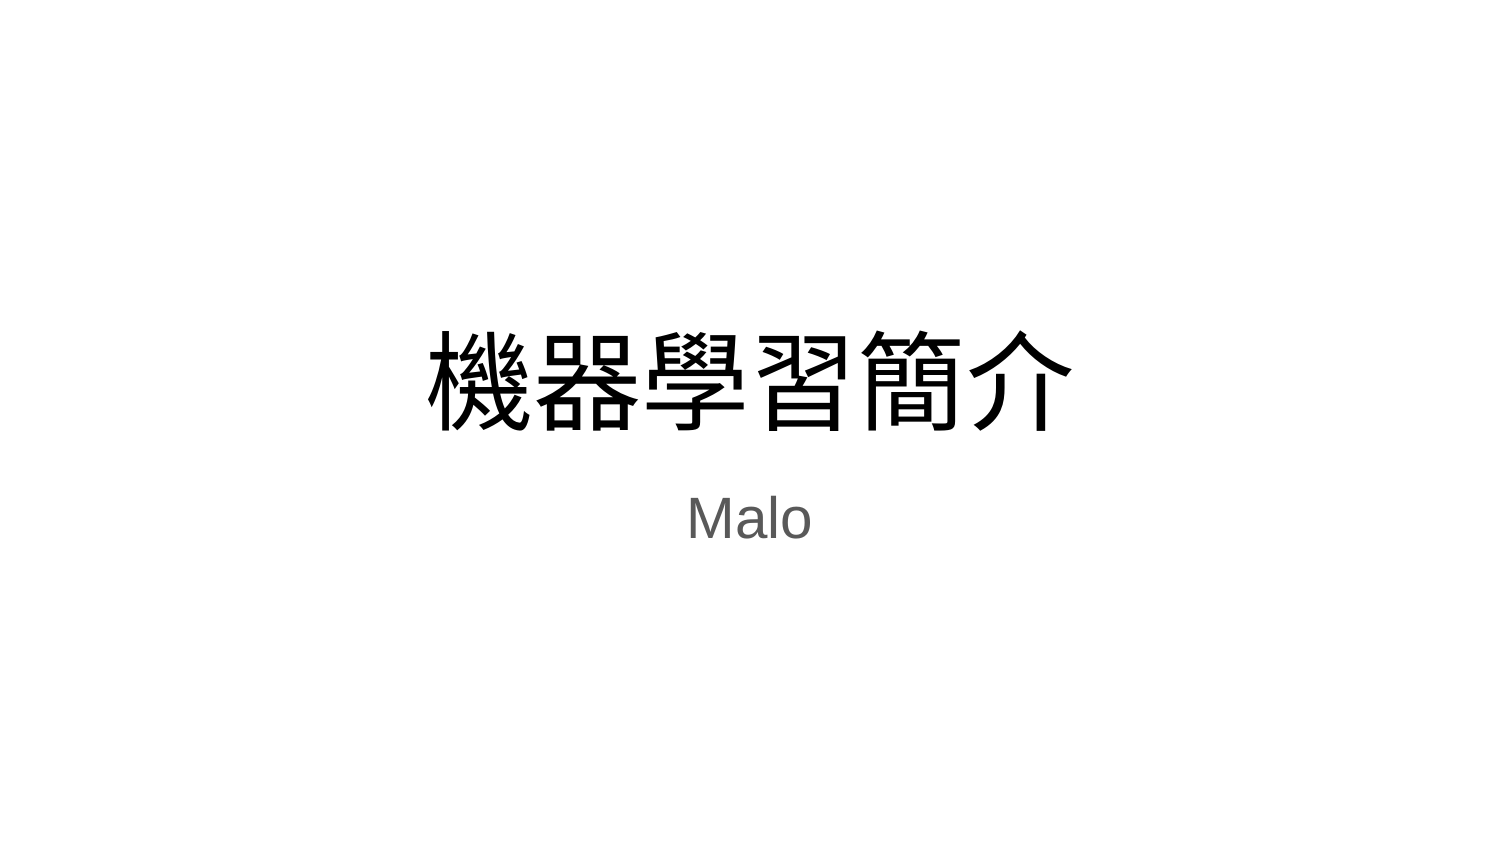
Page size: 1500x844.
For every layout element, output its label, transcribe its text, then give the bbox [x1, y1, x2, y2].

subtitle Malo [51, 464, 1449, 595]
title 機器學習簡介 [51, 122, 1449, 459]
